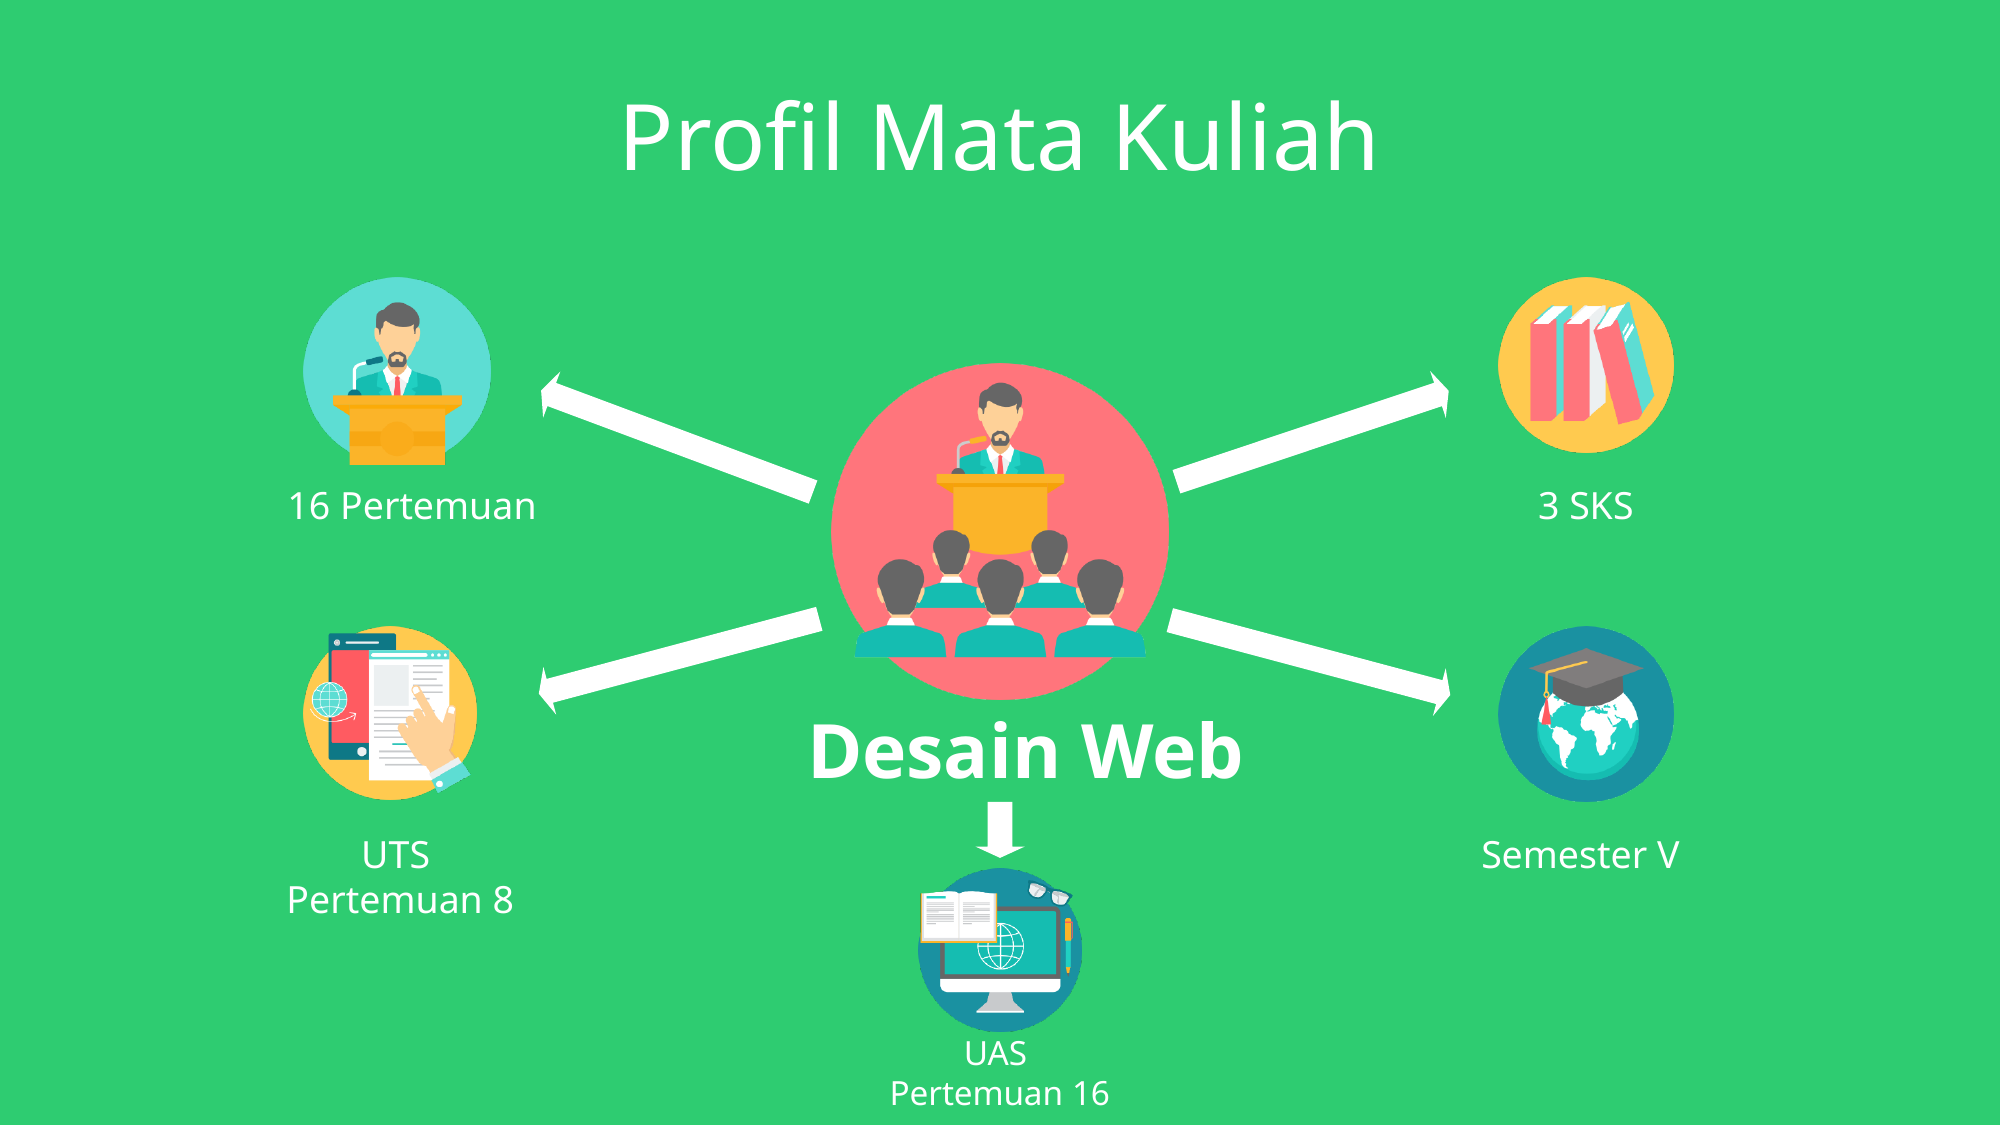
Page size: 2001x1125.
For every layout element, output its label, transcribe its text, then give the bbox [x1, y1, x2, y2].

picture [303, 277, 491, 465]
text_box [974, 800, 1026, 860]
picture [1498, 277, 1674, 453]
picture [831, 363, 1169, 700]
text_box 3 SKS [1523, 474, 1649, 535]
text_box UTS Pertemuan 8 [271, 823, 530, 929]
text_box [540, 370, 819, 505]
text_box UAS Pertemuan 16 [874, 1024, 1126, 1120]
text_box [1171, 370, 1450, 495]
text_box Semester V [1466, 823, 1695, 884]
picture [918, 868, 1082, 1032]
text_box 16 Pertemuan [272, 474, 552, 535]
text_box Desain Web [772, 695, 1259, 801]
picture [303, 626, 477, 800]
text_box [537, 605, 824, 716]
picture [1498, 626, 1674, 802]
title Profil Mata Kuliah [137, 31, 1863, 250]
text_box [1169, 606, 1452, 717]
